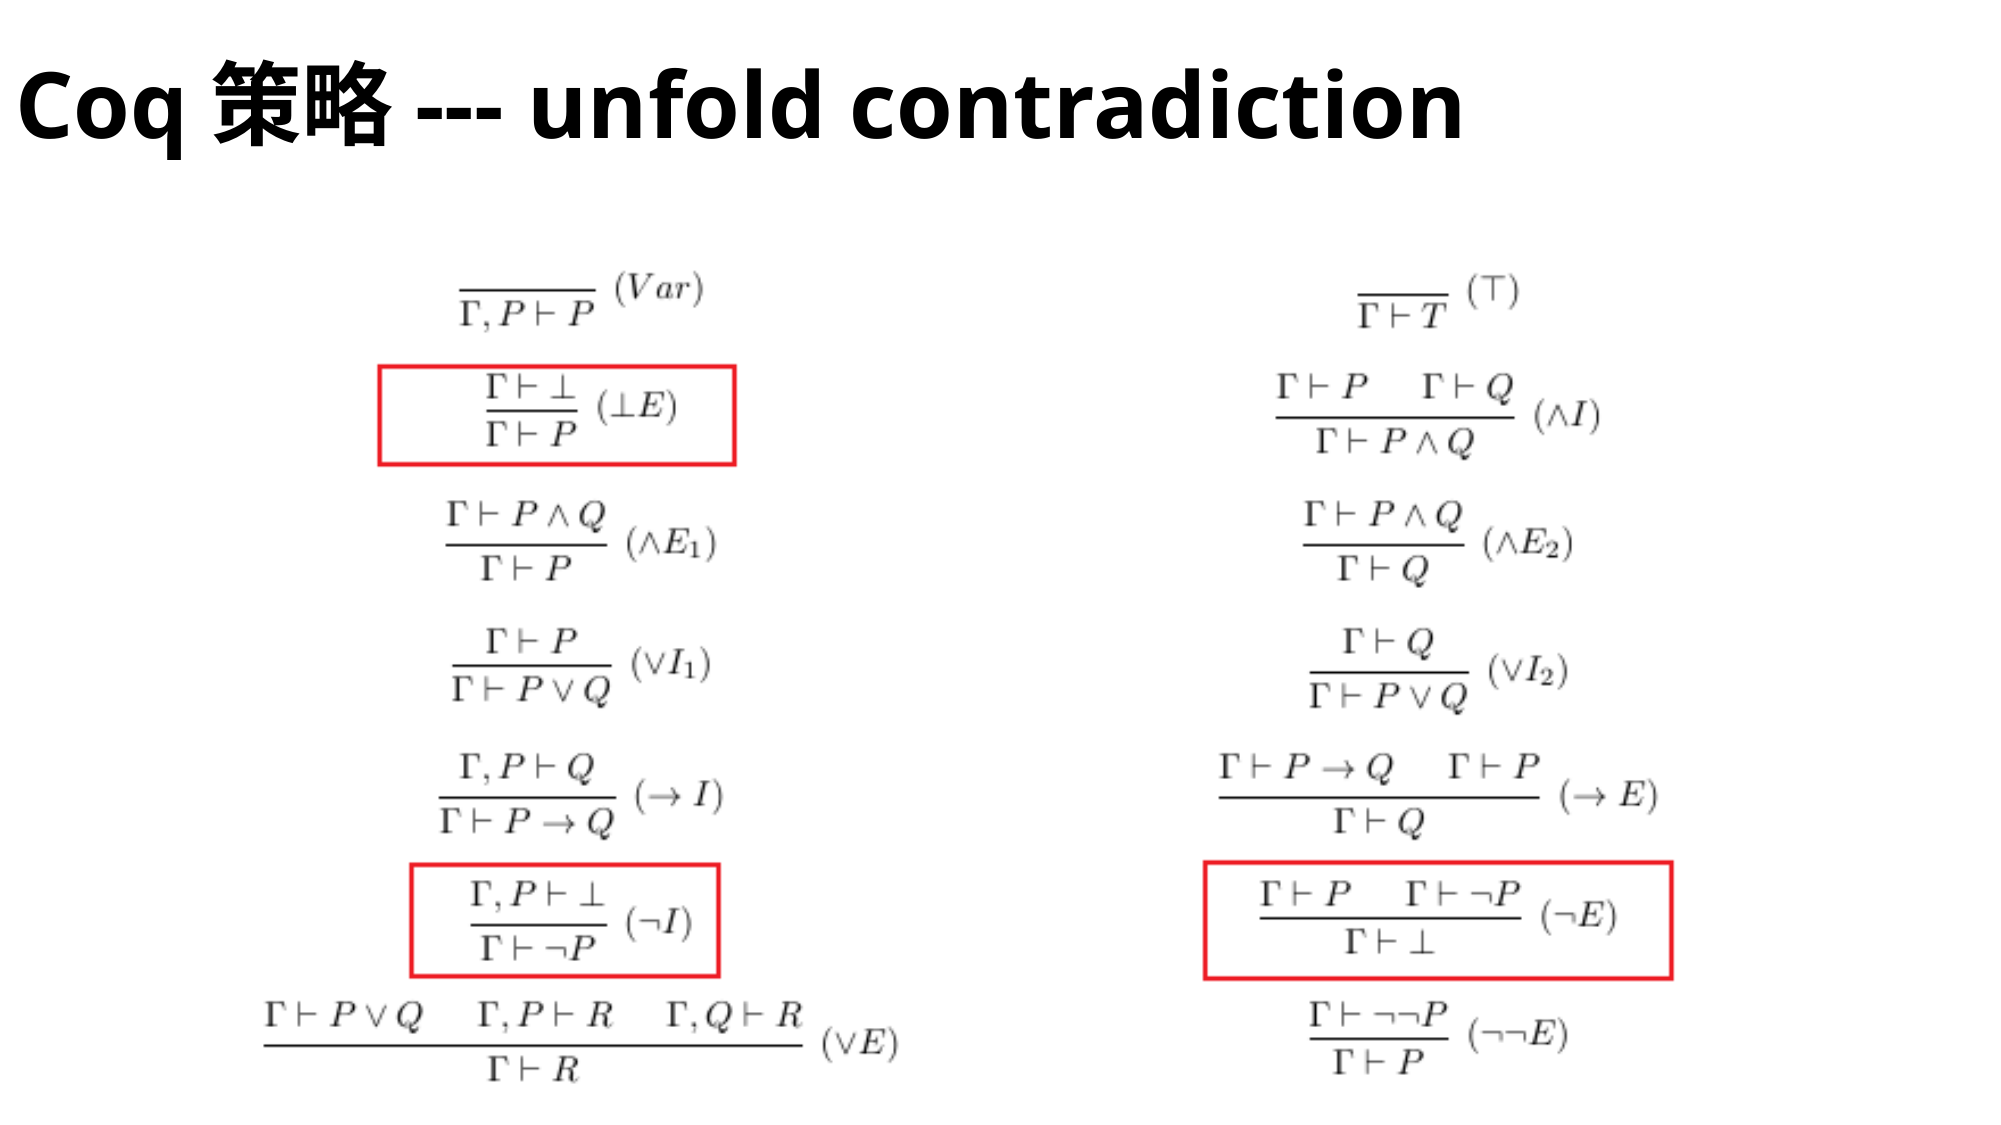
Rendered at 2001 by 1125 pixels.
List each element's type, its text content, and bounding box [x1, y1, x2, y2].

picture [162, 217, 1804, 1118]
title Coq策略--- unfold contradiction [0, 0, 1995, 218]
